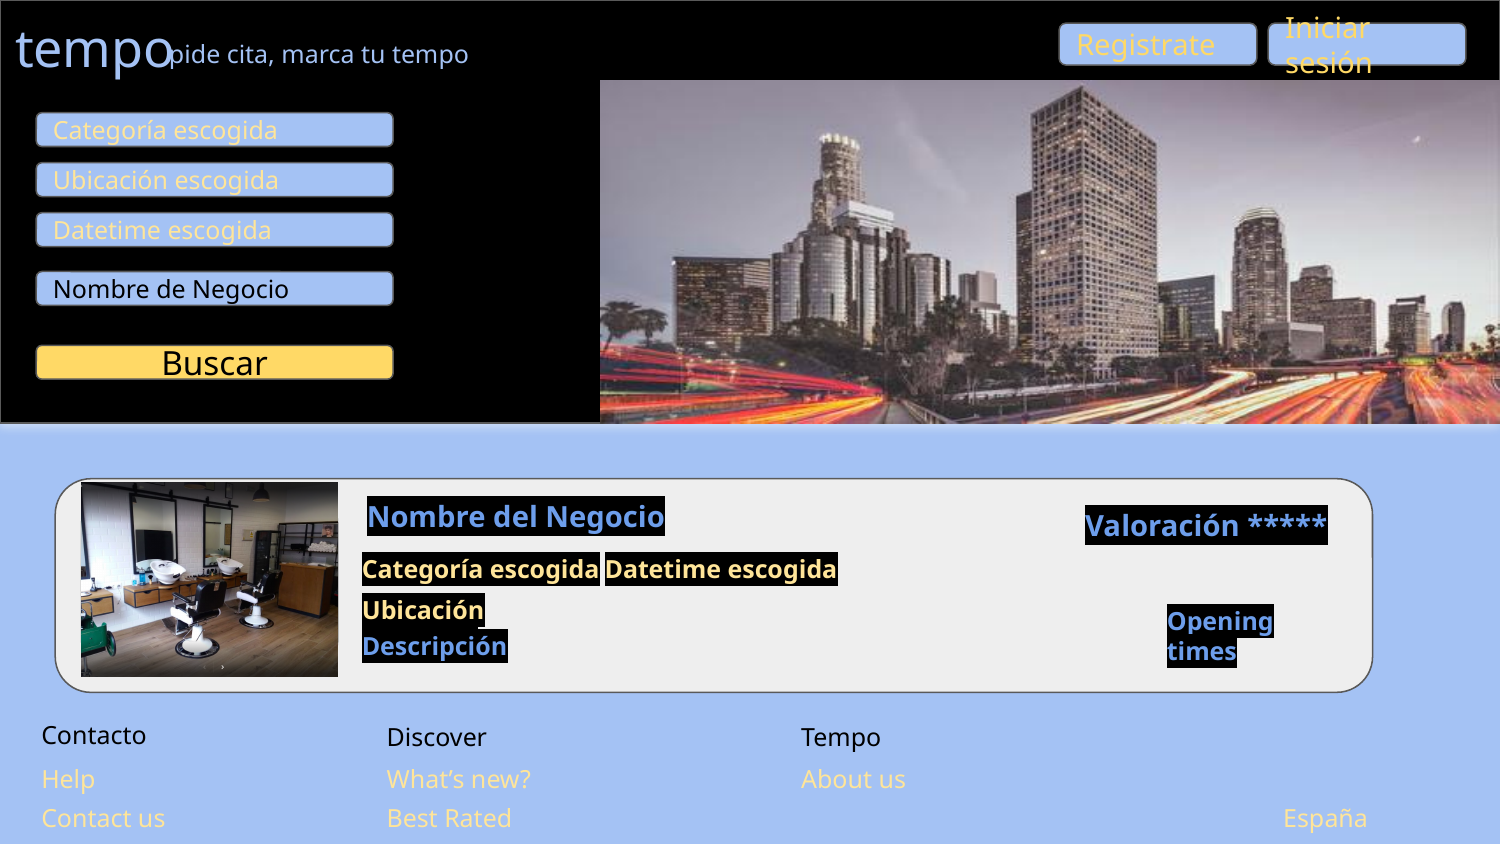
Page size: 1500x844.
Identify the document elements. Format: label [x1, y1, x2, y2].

picture [600, 80, 1500, 424]
picture [81, 482, 338, 677]
